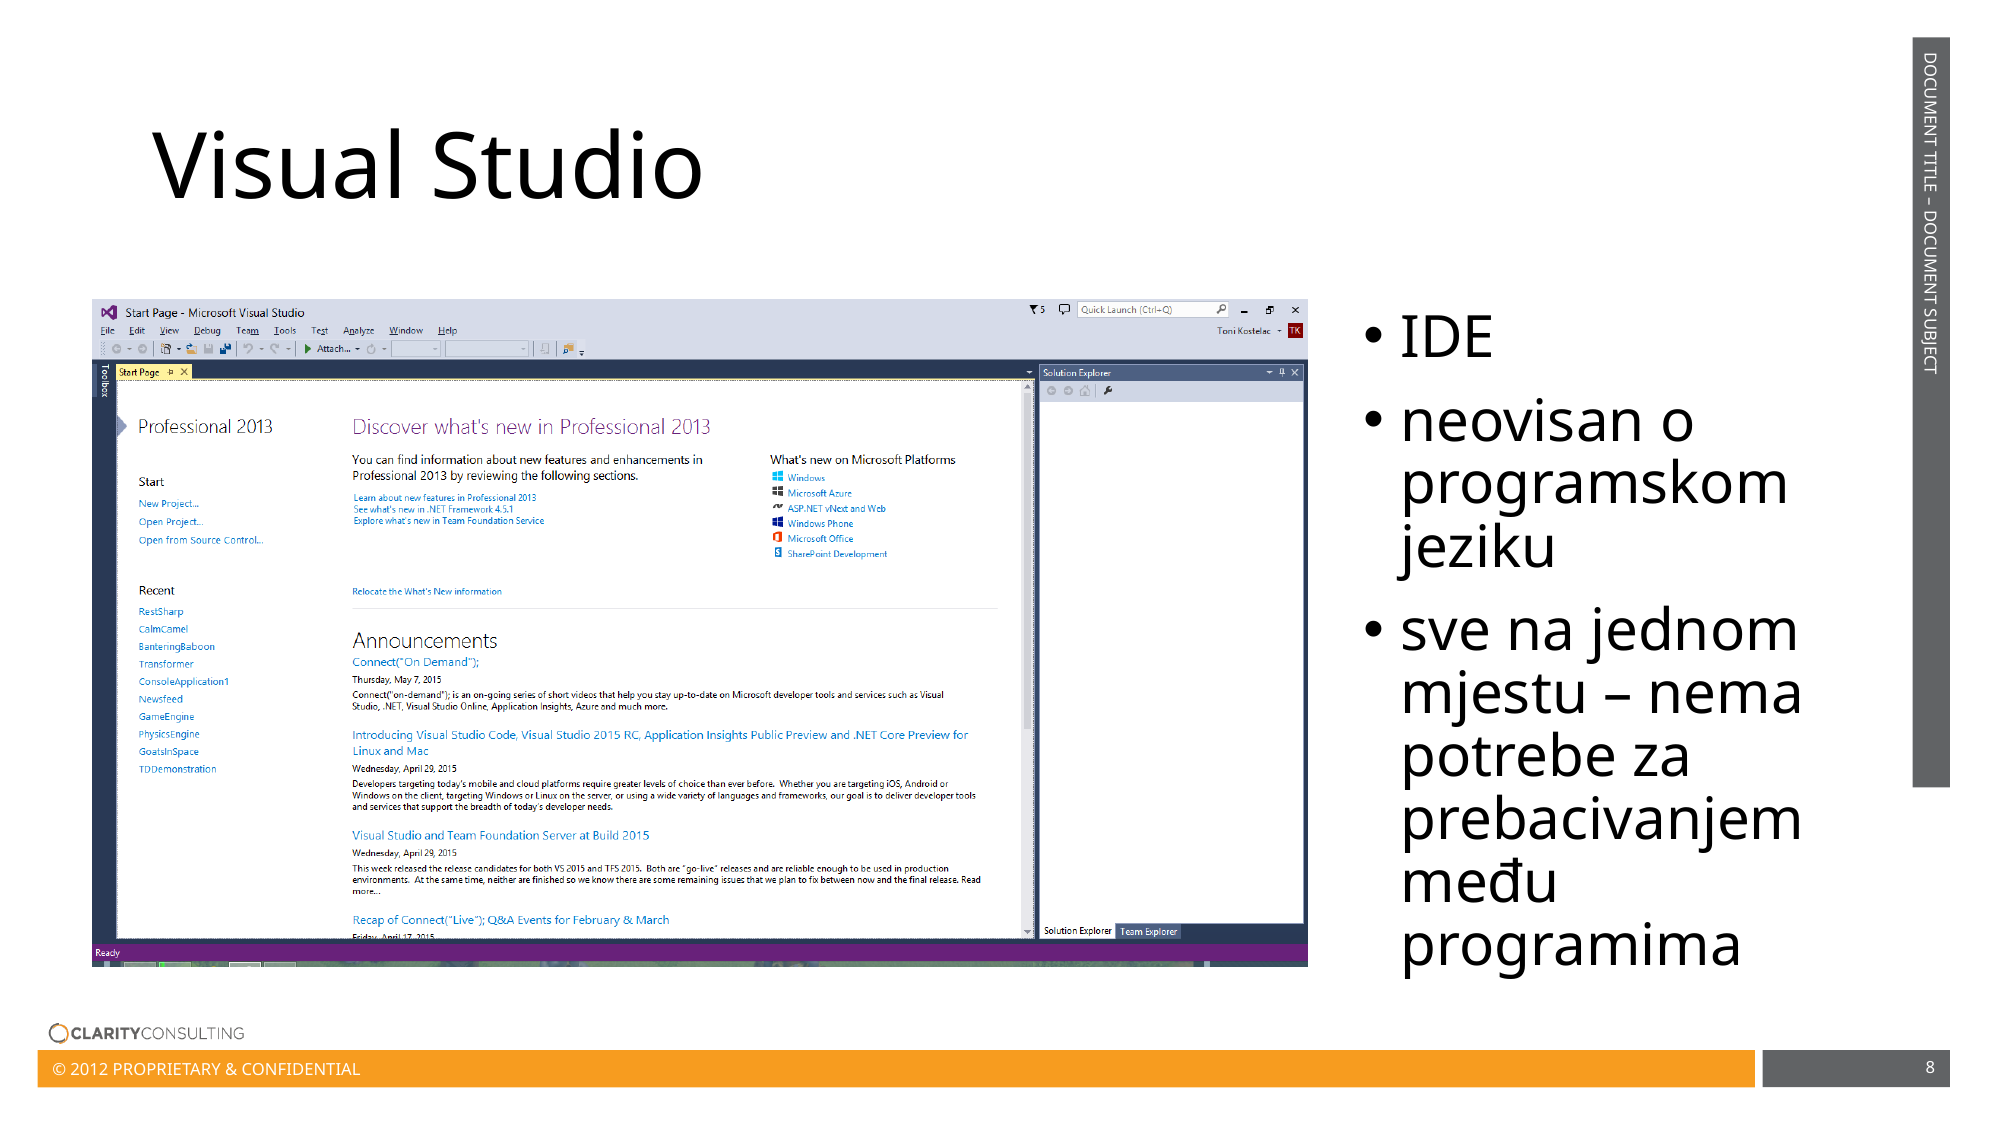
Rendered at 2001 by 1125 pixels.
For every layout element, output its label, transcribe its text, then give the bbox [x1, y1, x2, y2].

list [92, 299, 1308, 967]
title Visual Studio [137, 59, 1863, 278]
list IDE neovisan o programskom jeziku sve na jednom mjestu – nema potrebe za prebacivanjem među programima [1348, 299, 1863, 1014]
picture [38, 1011, 254, 1054]
